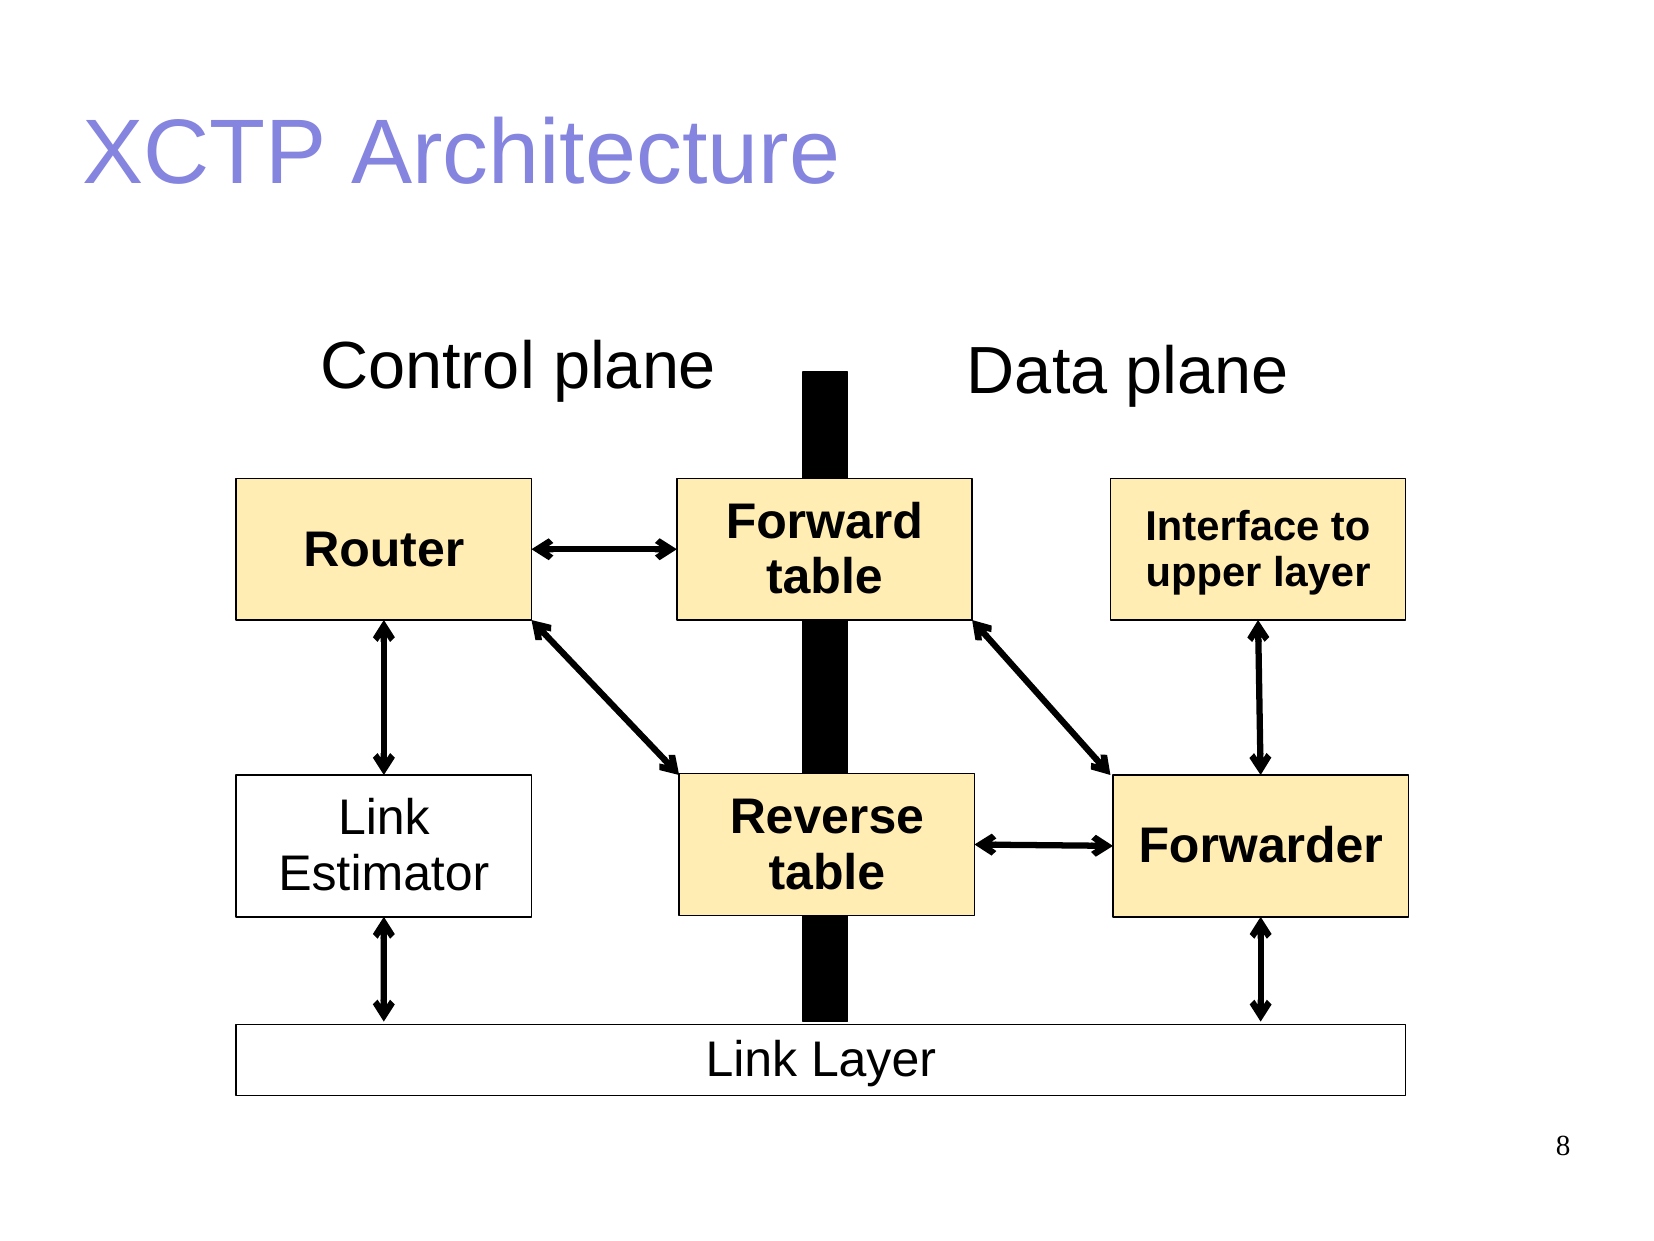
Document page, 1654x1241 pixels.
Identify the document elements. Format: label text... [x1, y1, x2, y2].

text_box Link Layer [236, 1024, 1406, 1096]
text_box [803, 916, 848, 1022]
text_box Reverse table [679, 773, 975, 916]
text_box [803, 371, 848, 478]
slide_number 8 [1185, 1129, 1571, 1215]
text_box Interface to upper layer [1110, 478, 1406, 621]
text_box [803, 621, 848, 773]
text_box Forwarder [1113, 774, 1409, 917]
text_box Router [236, 478, 532, 621]
text_box Data plane [847, 326, 1409, 416]
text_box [971, 619, 1111, 776]
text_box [531, 619, 680, 776]
text_box Link Estimator [236, 774, 532, 917]
text_box Forward table [676, 478, 973, 621]
text_box Control plane [233, 321, 804, 411]
title XCTP Architecture [82, 49, 1571, 257]
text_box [1257, 619, 1261, 776]
